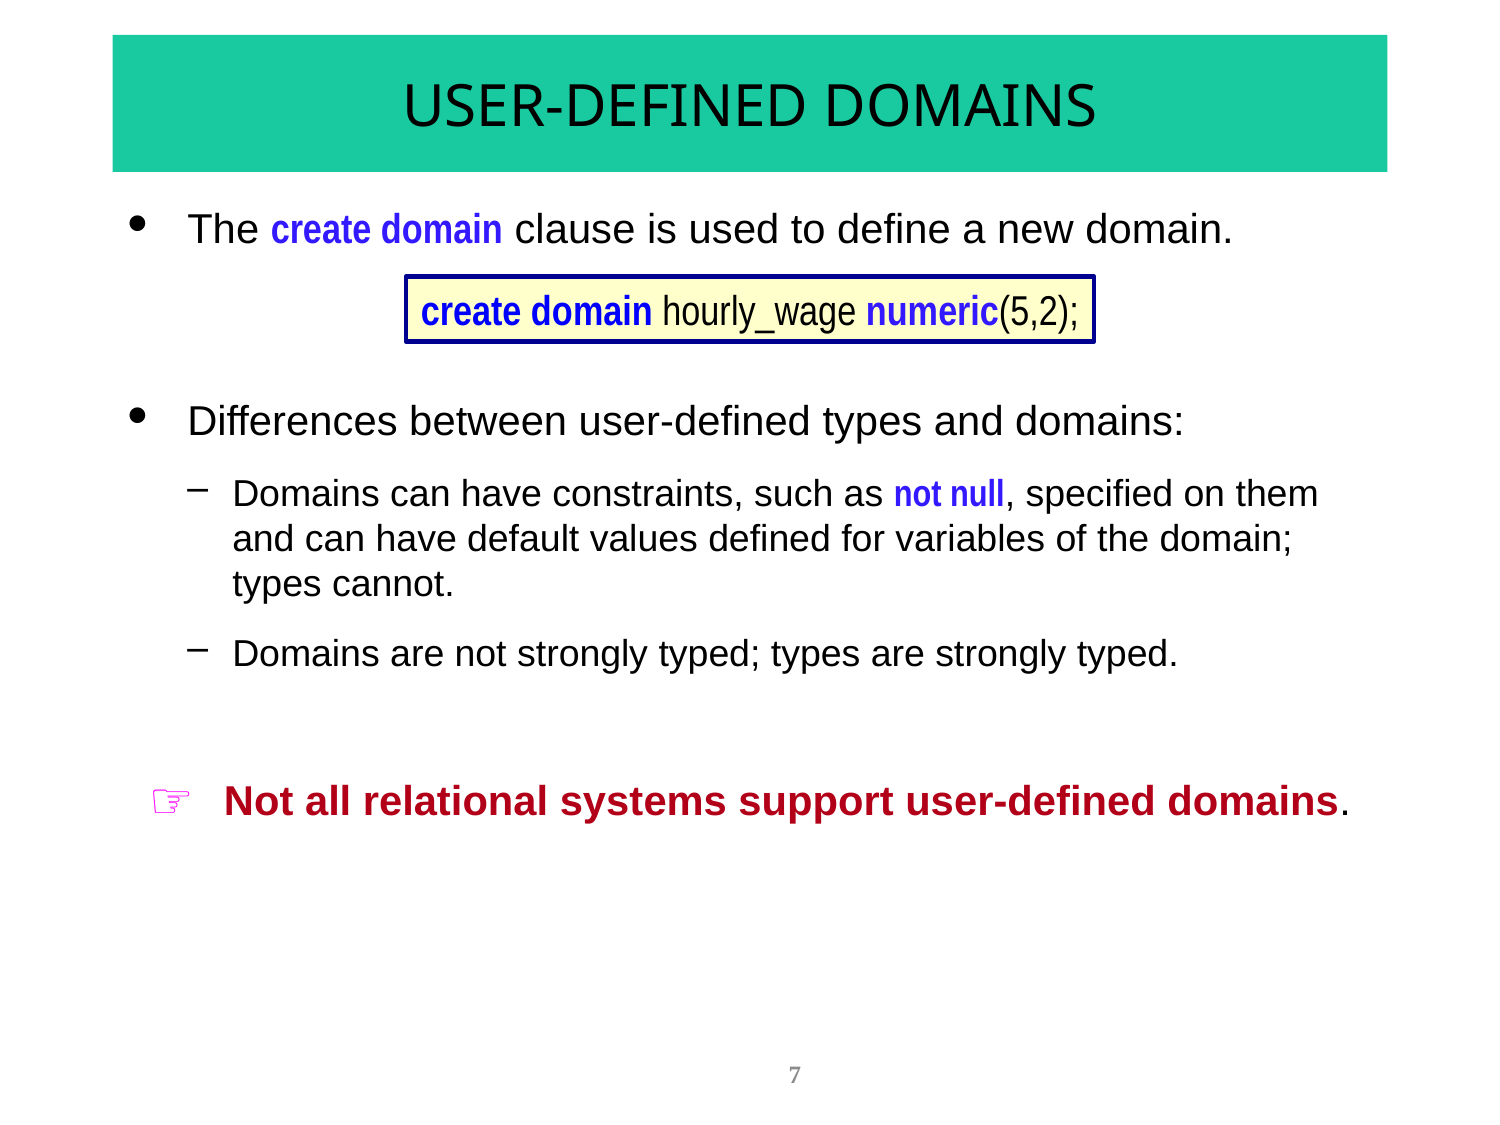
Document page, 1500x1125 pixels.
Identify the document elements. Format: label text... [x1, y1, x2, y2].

slide_number 7 [478, 1043, 816, 1104]
title USER-DEFINED DOMAINS [112, 34, 1388, 172]
text_box Differences between user-defined types and domains: Domains can have constraints, such as not null, specified on them and can have default values defined for variables of the domain; types cannot. Domains are not strongly typed; types are strongly typed. Not all relational systems support user-defined domains. [112, 386, 1388, 1020]
list The create domain clause is used to define a new domain. [112, 195, 1388, 267]
text_box create domain hourly_wage numeric(5,2); [405, 276, 1095, 342]
